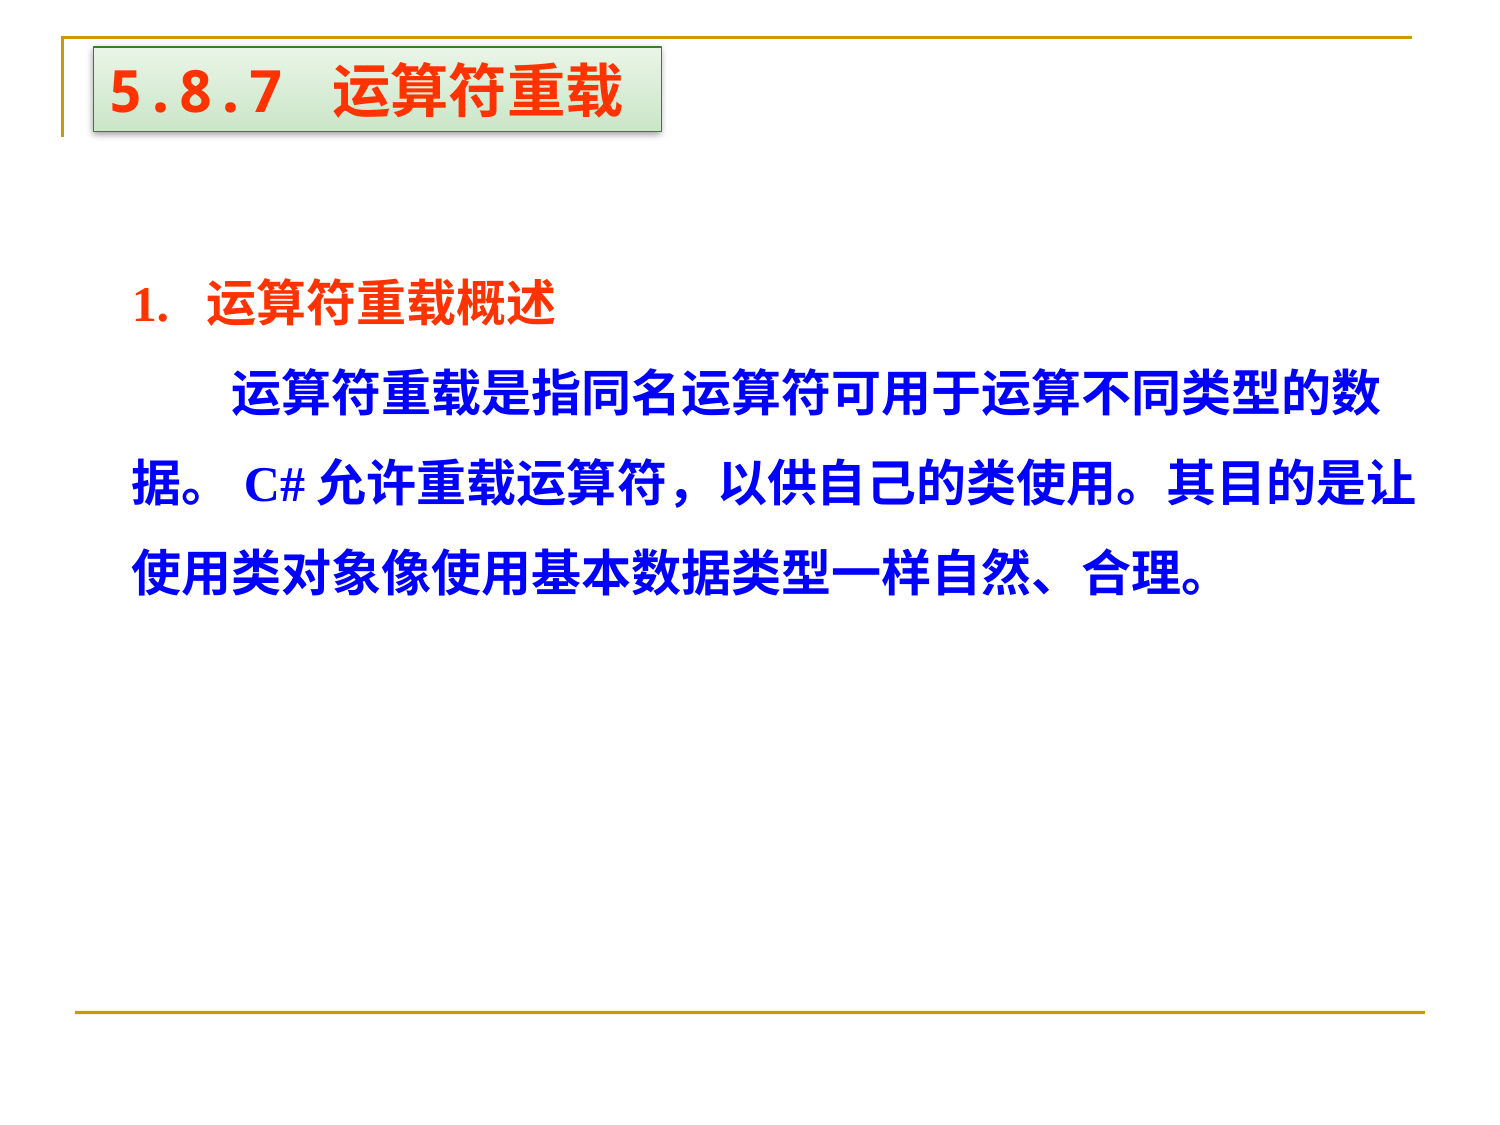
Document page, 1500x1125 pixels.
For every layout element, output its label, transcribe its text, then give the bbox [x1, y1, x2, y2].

text_box 5.8.7 运算符重载 [93, 46, 662, 132]
text_box 1. 运算符重载概述 运算符重载是指同名运算符可用于运算不同类型的数据。C#允许重载运算符，以供自己的类使用。其目的是让使用类对象像使用基本数据类型一样自然、合理。 [117, 234, 1441, 610]
